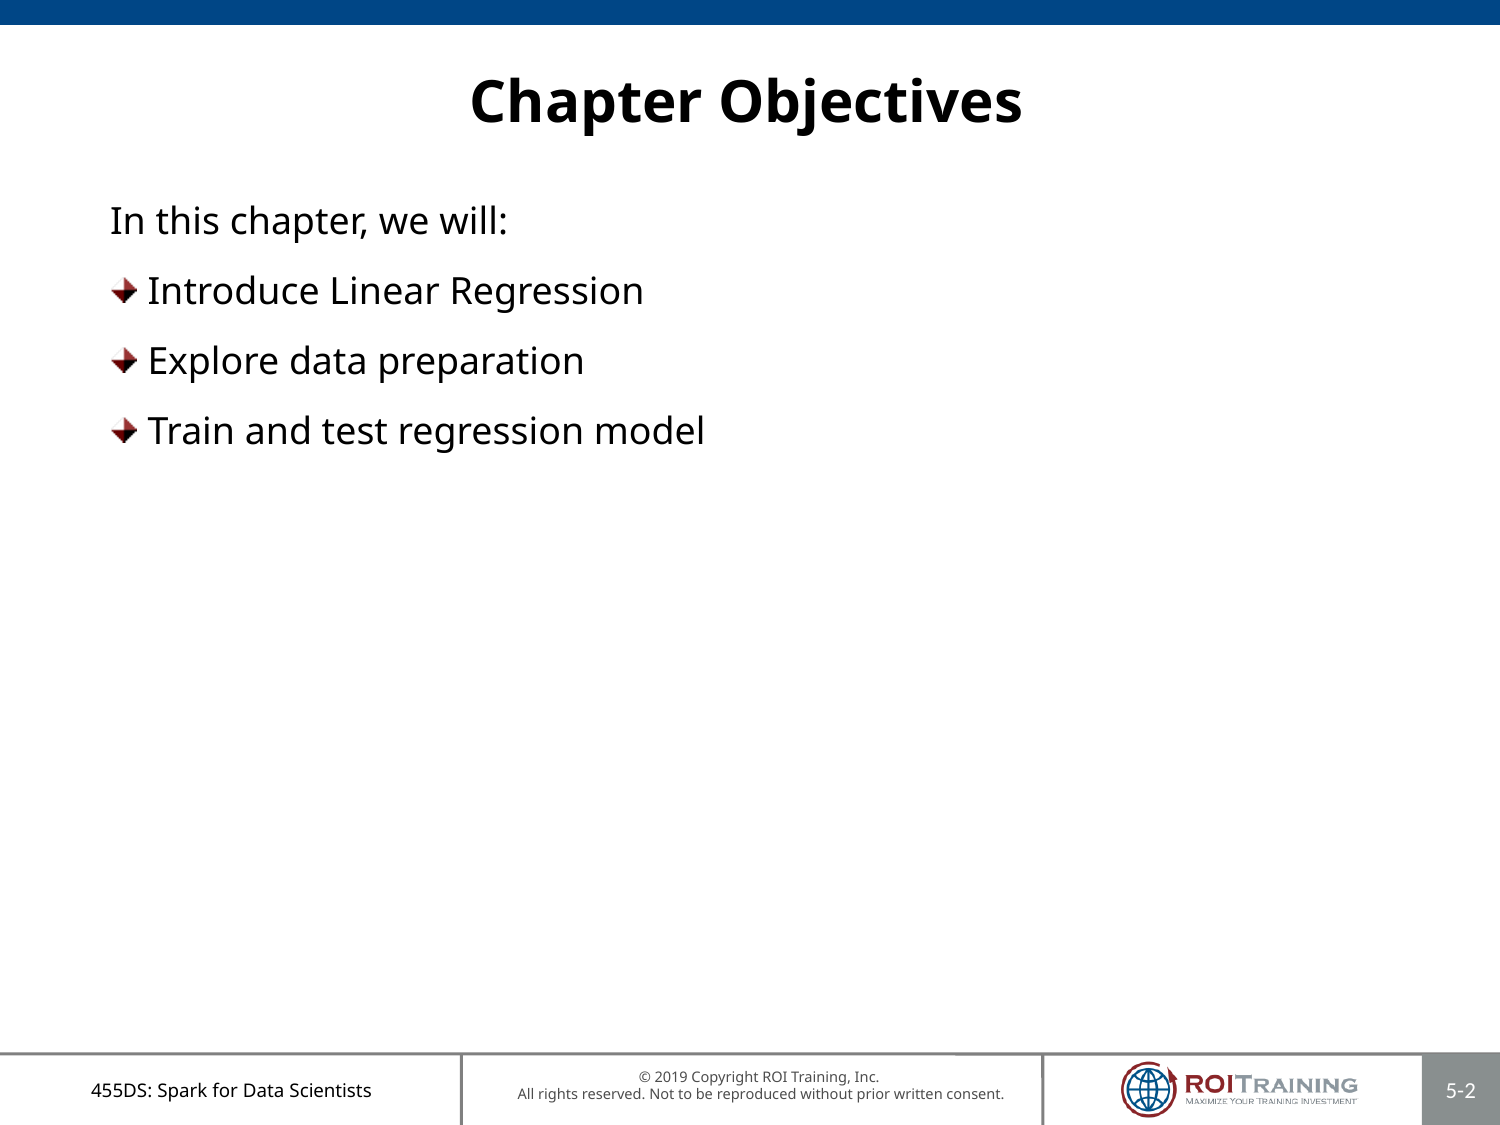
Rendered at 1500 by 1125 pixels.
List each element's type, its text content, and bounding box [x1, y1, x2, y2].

picture [110, 346, 137, 373]
picture [110, 416, 137, 443]
picture [110, 276, 137, 303]
picture [1113, 1060, 1362, 1118]
title Chapter Objectives [172, 47, 1322, 151]
list In this chapter, we will: Introduce Linear Regression Explore data preparation Train and test regression model [95, 189, 1411, 1022]
